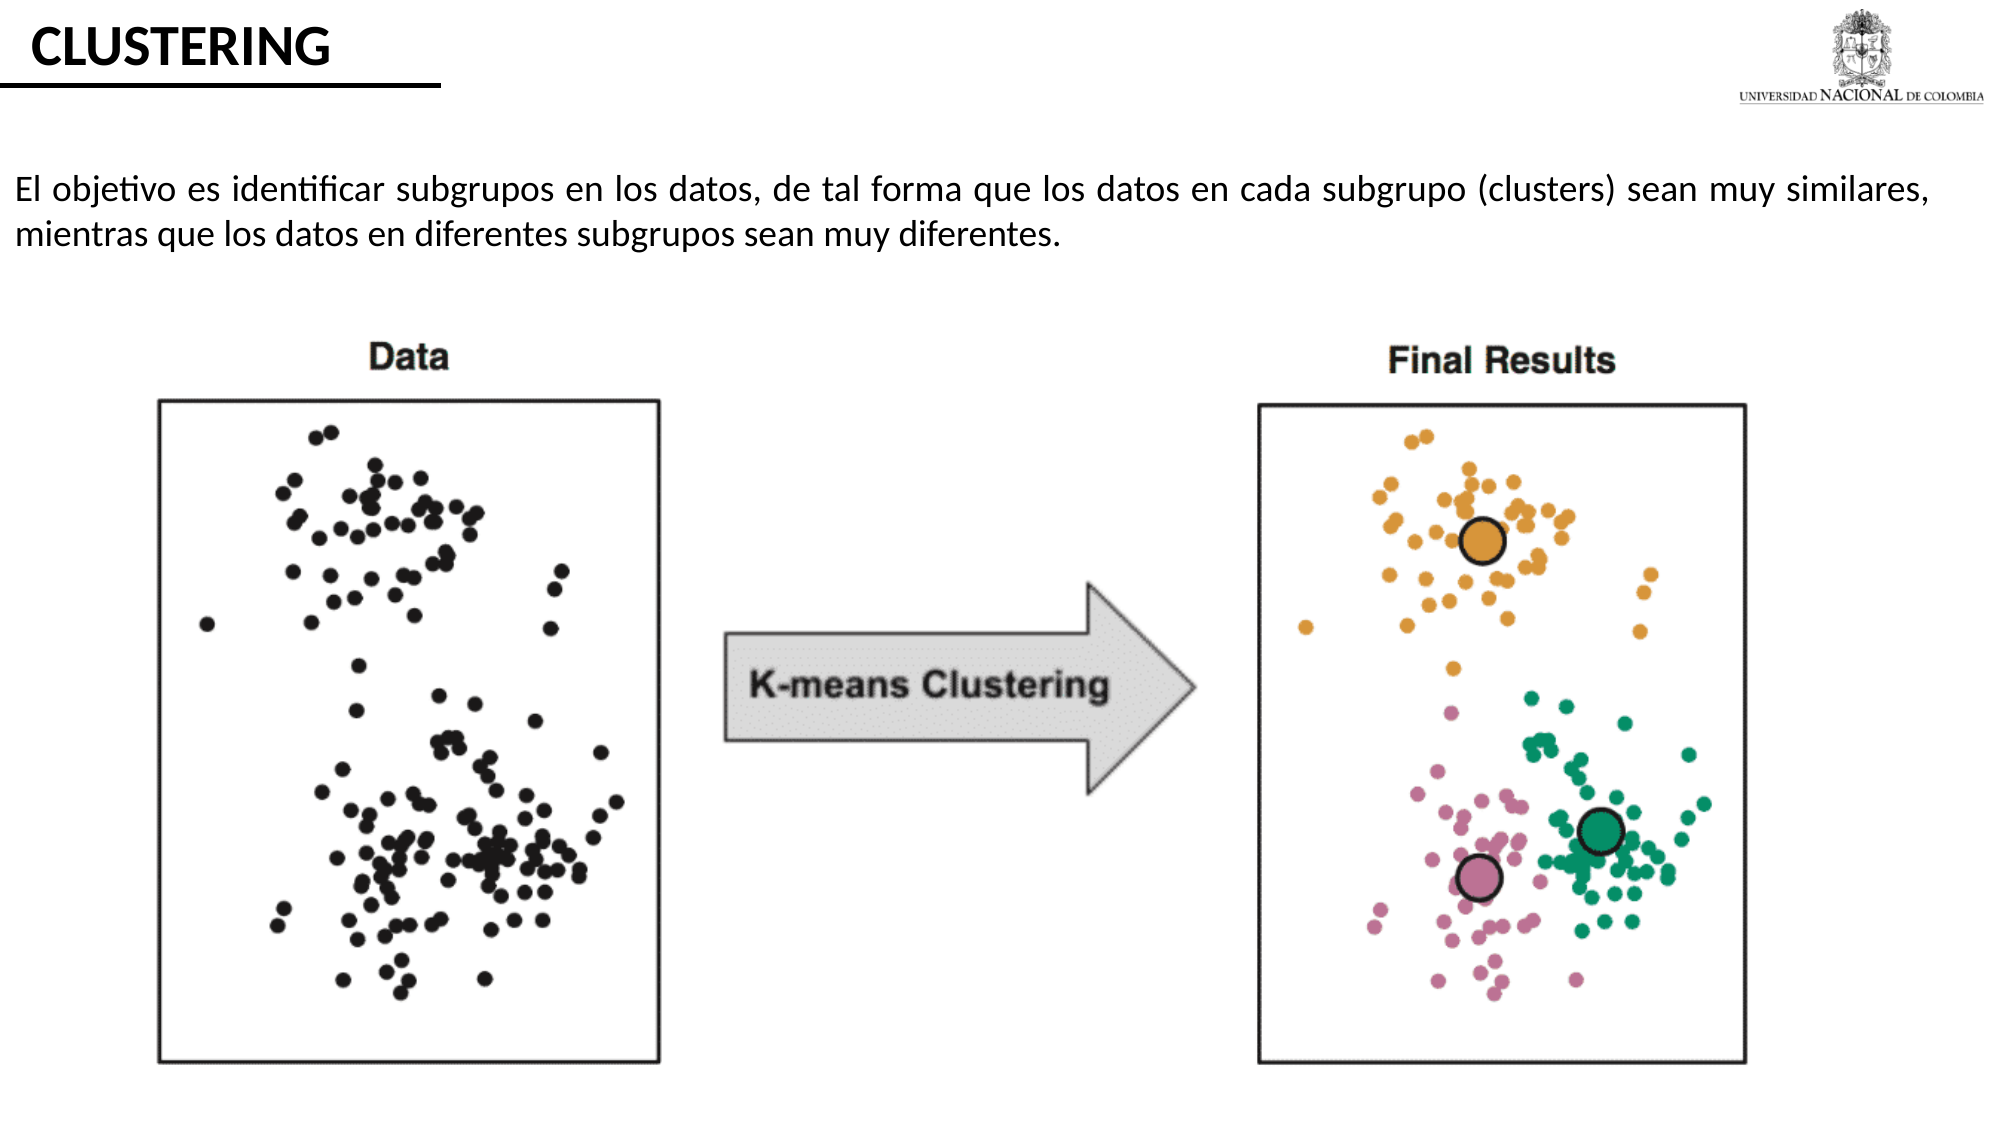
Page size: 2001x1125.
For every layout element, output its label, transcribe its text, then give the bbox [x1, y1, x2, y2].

picture [56, 311, 1862, 1117]
picture [1739, 9, 1984, 107]
text_box El objetivo es identificar subgrupos en los datos, de tal forma que los datos en cada subgrupo (clusters) sean muy similares, mientras que los datos en diferentes subgrupos sean muy diferentes. [0, 156, 1948, 262]
text_box CLUSTERING [16, 0, 801, 86]
